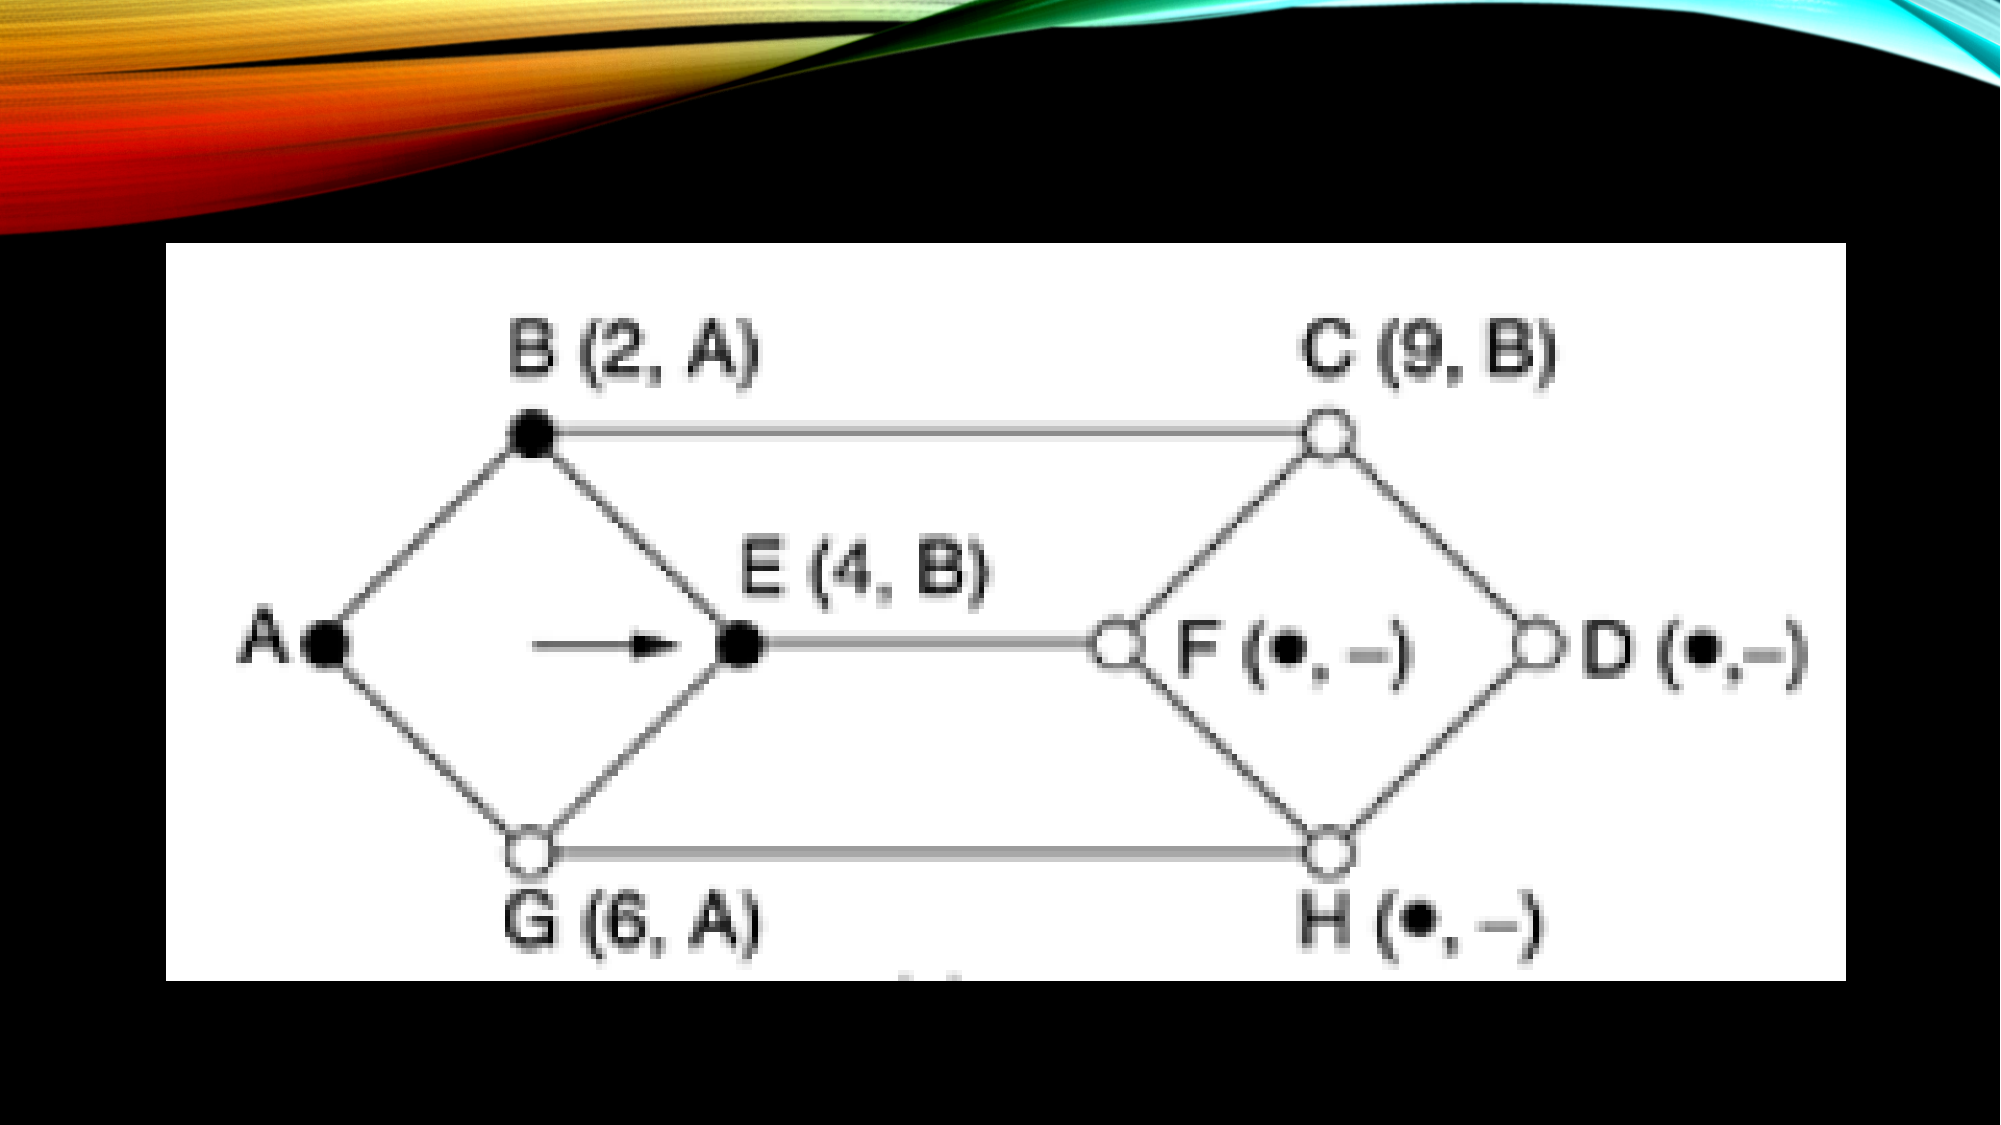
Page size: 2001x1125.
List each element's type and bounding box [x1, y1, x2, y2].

picture [165, 242, 1847, 981]
picture [0, 0, 2000, 237]
